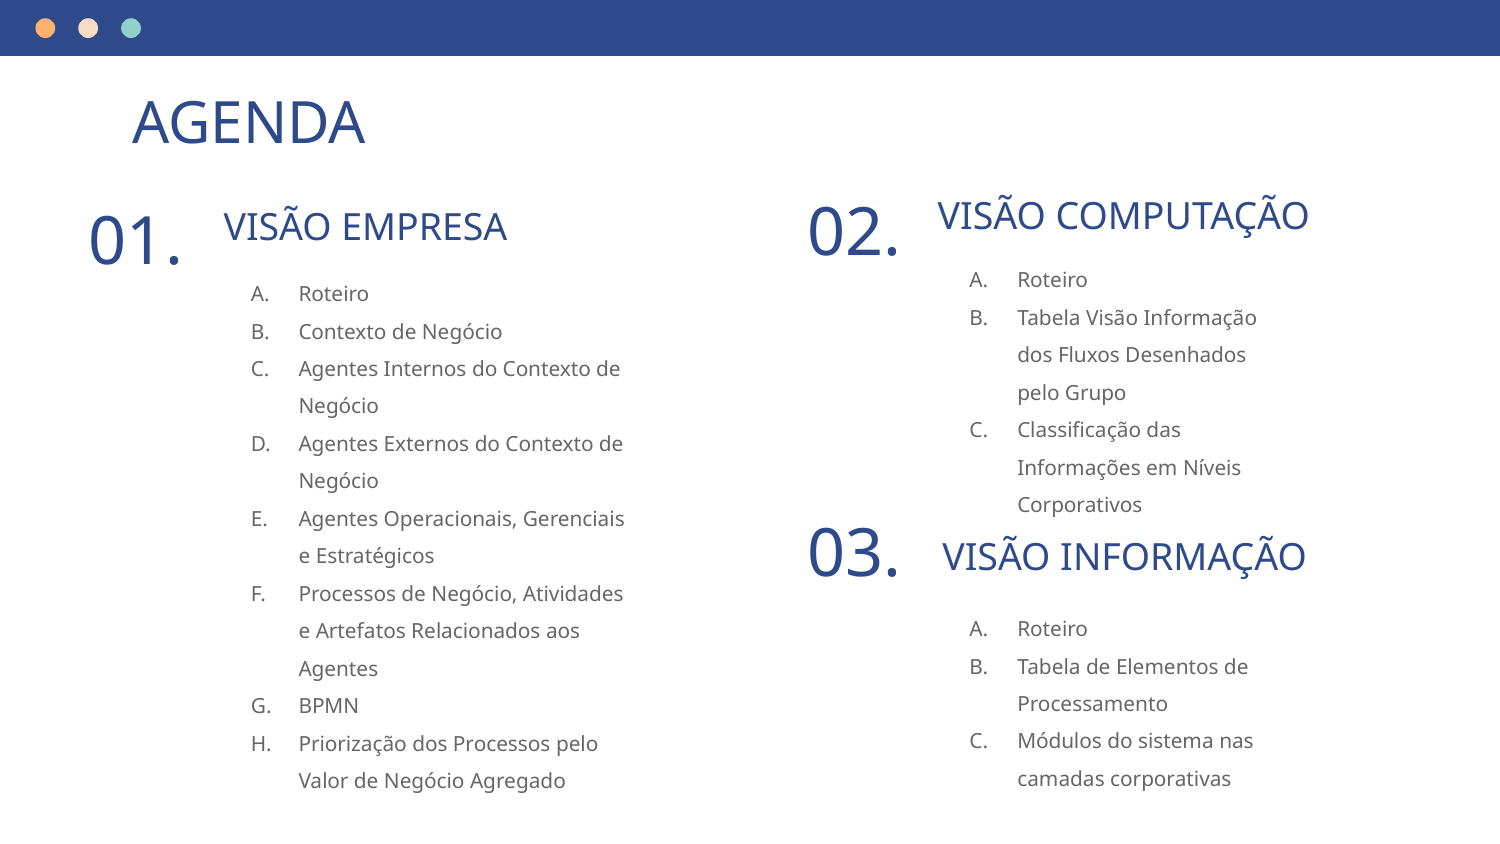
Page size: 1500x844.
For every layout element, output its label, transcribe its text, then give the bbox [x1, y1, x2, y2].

title VISÃO INFORMAÇÃO [929, 517, 1365, 595]
title 03. [780, 508, 929, 605]
subtitle Roteiro Tabela Visão Informação dos Fluxos Desenhados pelo Grupo Classificação das Informações em Níveis Corporativos [927, 239, 1301, 459]
title 02. [780, 188, 929, 285]
title 01. [61, 196, 211, 293]
subtitle Roteiro Contexto de Negócio Agentes Internos do Contexto de Negócio Agentes Externos do Contexto de Negócio Agentes Operacionais, Gerenciais e Estratégicos Processos de Negócio, Atividades e Artefatos Relacionados aos Agentes BPMN Priorização dos Processos pelo Valor de Negócio Agregado [208, 253, 647, 733]
title VISÃO EMPRESA [208, 188, 647, 253]
title AGENDA [117, 70, 1383, 148]
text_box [0, 0, 1500, 57]
title VISÃO COMPUTAÇÃO [922, 176, 1370, 254]
subtitle Roteiro Tabela de Elementos de Processamento Módulos do sistema nas camadas corporativas [927, 588, 1301, 756]
